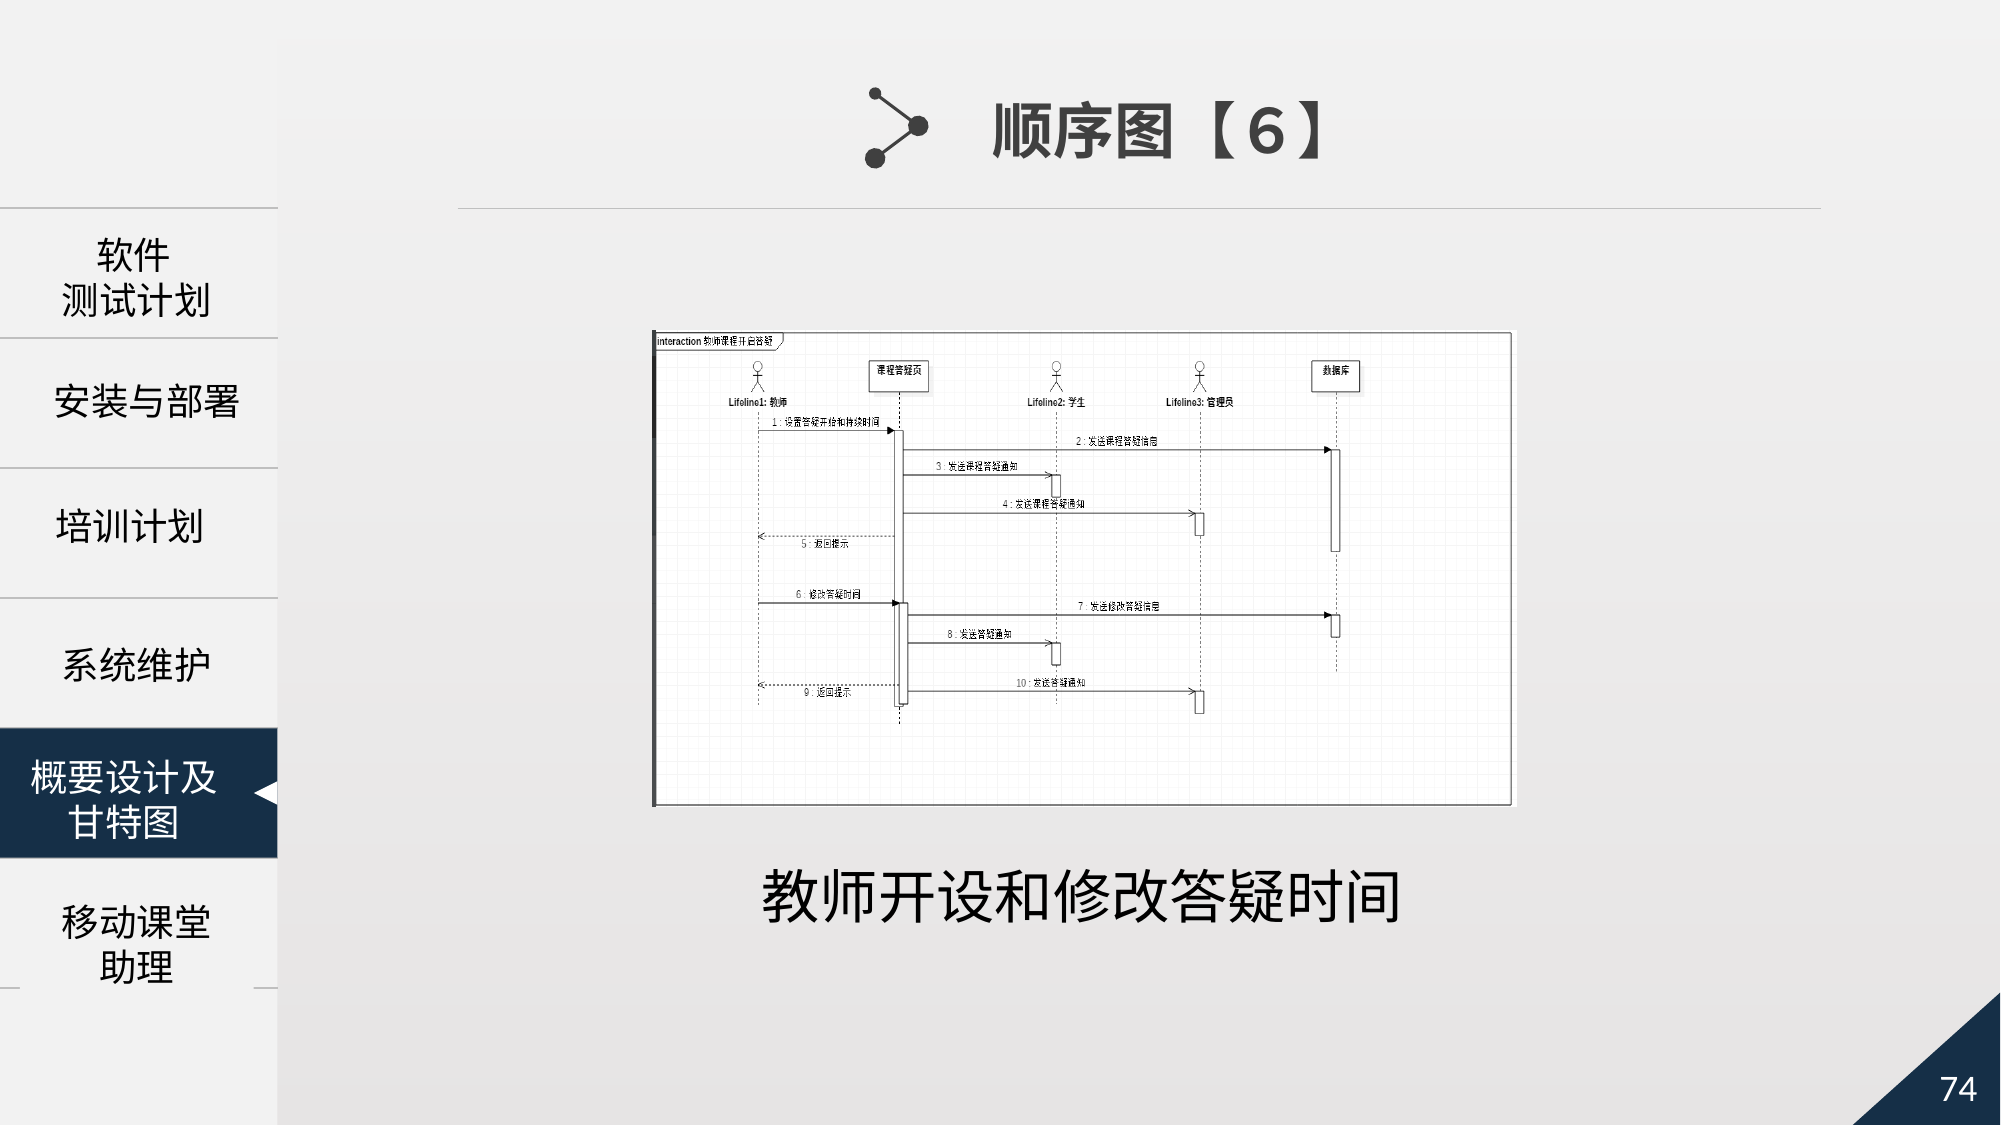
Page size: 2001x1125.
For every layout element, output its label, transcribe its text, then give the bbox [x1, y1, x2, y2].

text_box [0, 224, 264, 853]
text_box 移动课堂 助理 [19, 891, 254, 997]
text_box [875, 93, 919, 159]
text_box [652, 330, 1517, 939]
text_box 顺序图【６】 [977, 84, 1375, 173]
